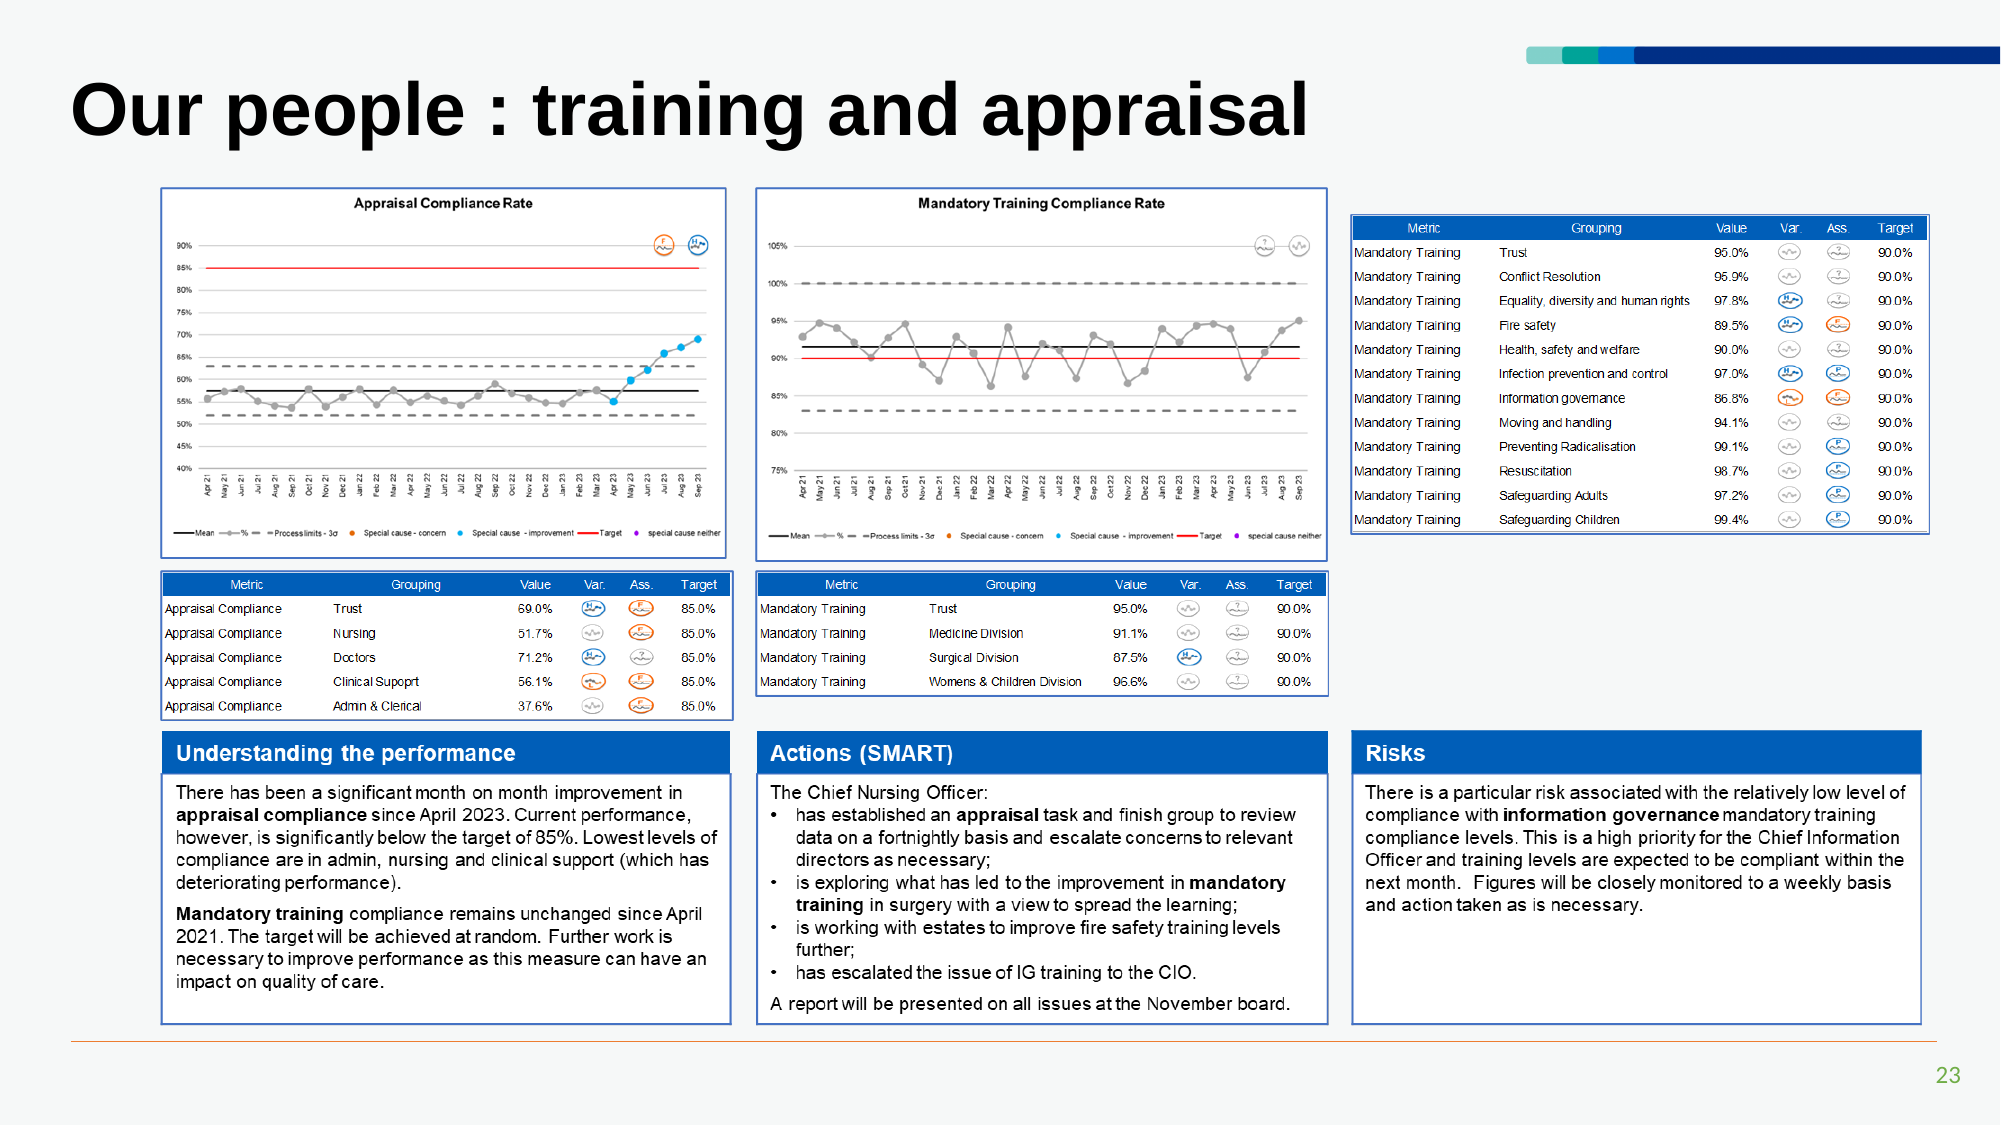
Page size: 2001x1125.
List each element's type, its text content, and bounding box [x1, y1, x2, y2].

title Our people : training and appraisal [70, 70, 1942, 213]
picture [1513, 41, 2001, 71]
picture [159, 186, 1930, 1026]
